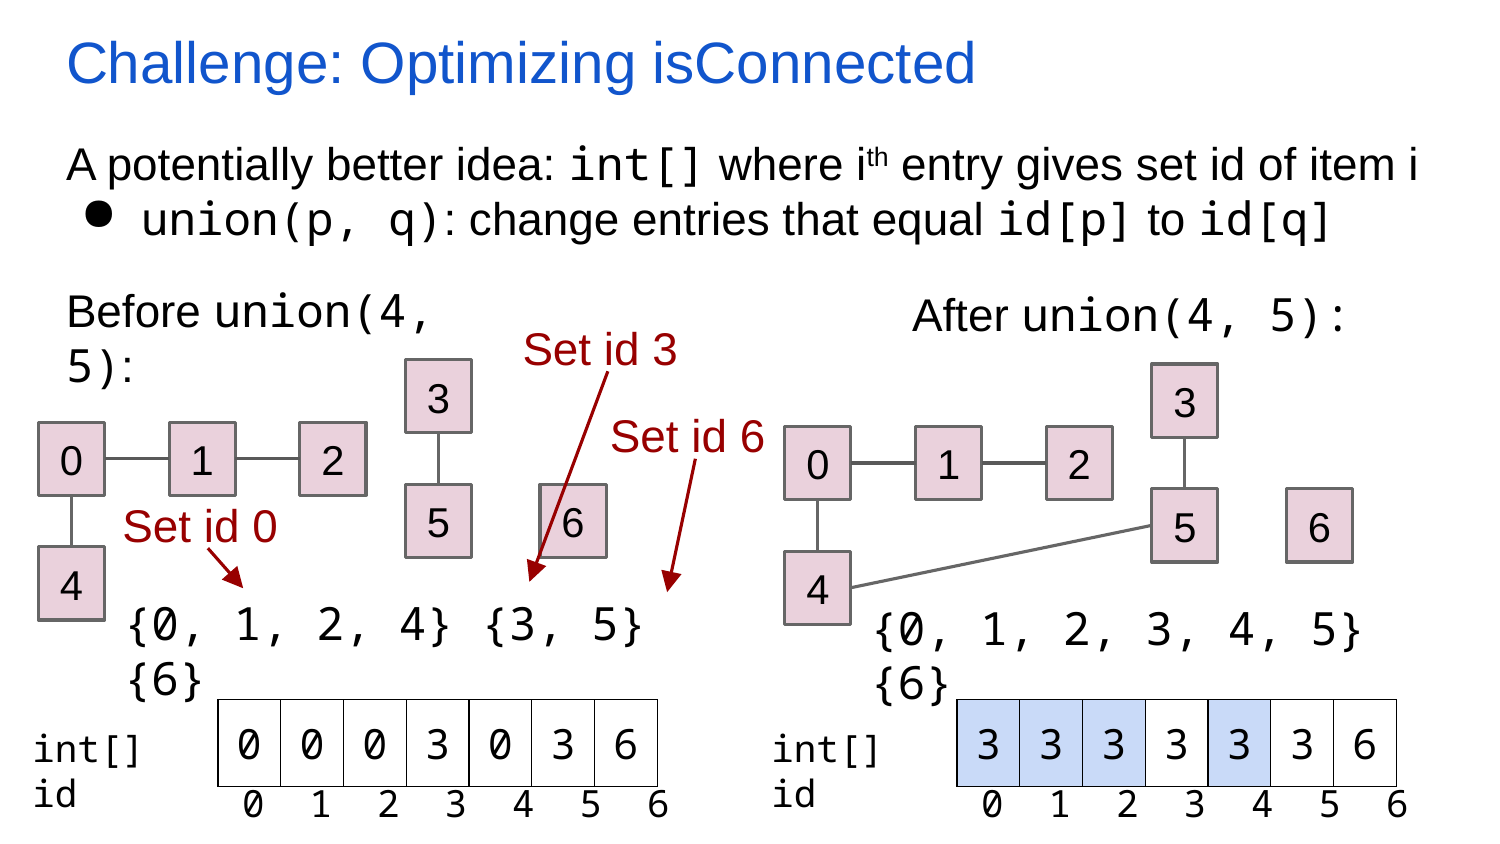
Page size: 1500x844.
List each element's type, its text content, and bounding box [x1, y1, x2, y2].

text_box int[] id [17, 710, 218, 764]
text_box A potentially better idea: int[] where ith entry gives set id of item i union(p, q): change entries that equal id[p] to id[q] [51, 119, 1449, 265]
table_header 3 [958, 700, 1019, 786]
table_header 3 [407, 700, 468, 765]
text_box 0 1 2 3 4 5 6 [966, 765, 1455, 811]
text_box 0 1 2 3 4 5 6 [227, 765, 716, 811]
table_header 0 [470, 700, 531, 765]
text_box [107, 481, 309, 589]
table_header 0 [219, 700, 280, 786]
table_header 0 [344, 700, 406, 765]
table_header 3 [1146, 700, 1207, 765]
table_header 3 [1020, 700, 1082, 765]
title Challenge: Optimizing isConnected [51, 10, 1449, 105]
table_header 3 [1209, 700, 1270, 765]
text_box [38, 266, 1473, 679]
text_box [507, 304, 709, 583]
table_header 6 [1334, 700, 1396, 765]
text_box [594, 391, 796, 593]
table_header 0 [281, 700, 343, 765]
text_box int[] id [756, 710, 957, 764]
table_header 6 [595, 700, 657, 765]
table_header 3 [1271, 700, 1333, 765]
table_header 3 [532, 700, 594, 765]
table_header 3 [1083, 700, 1145, 765]
